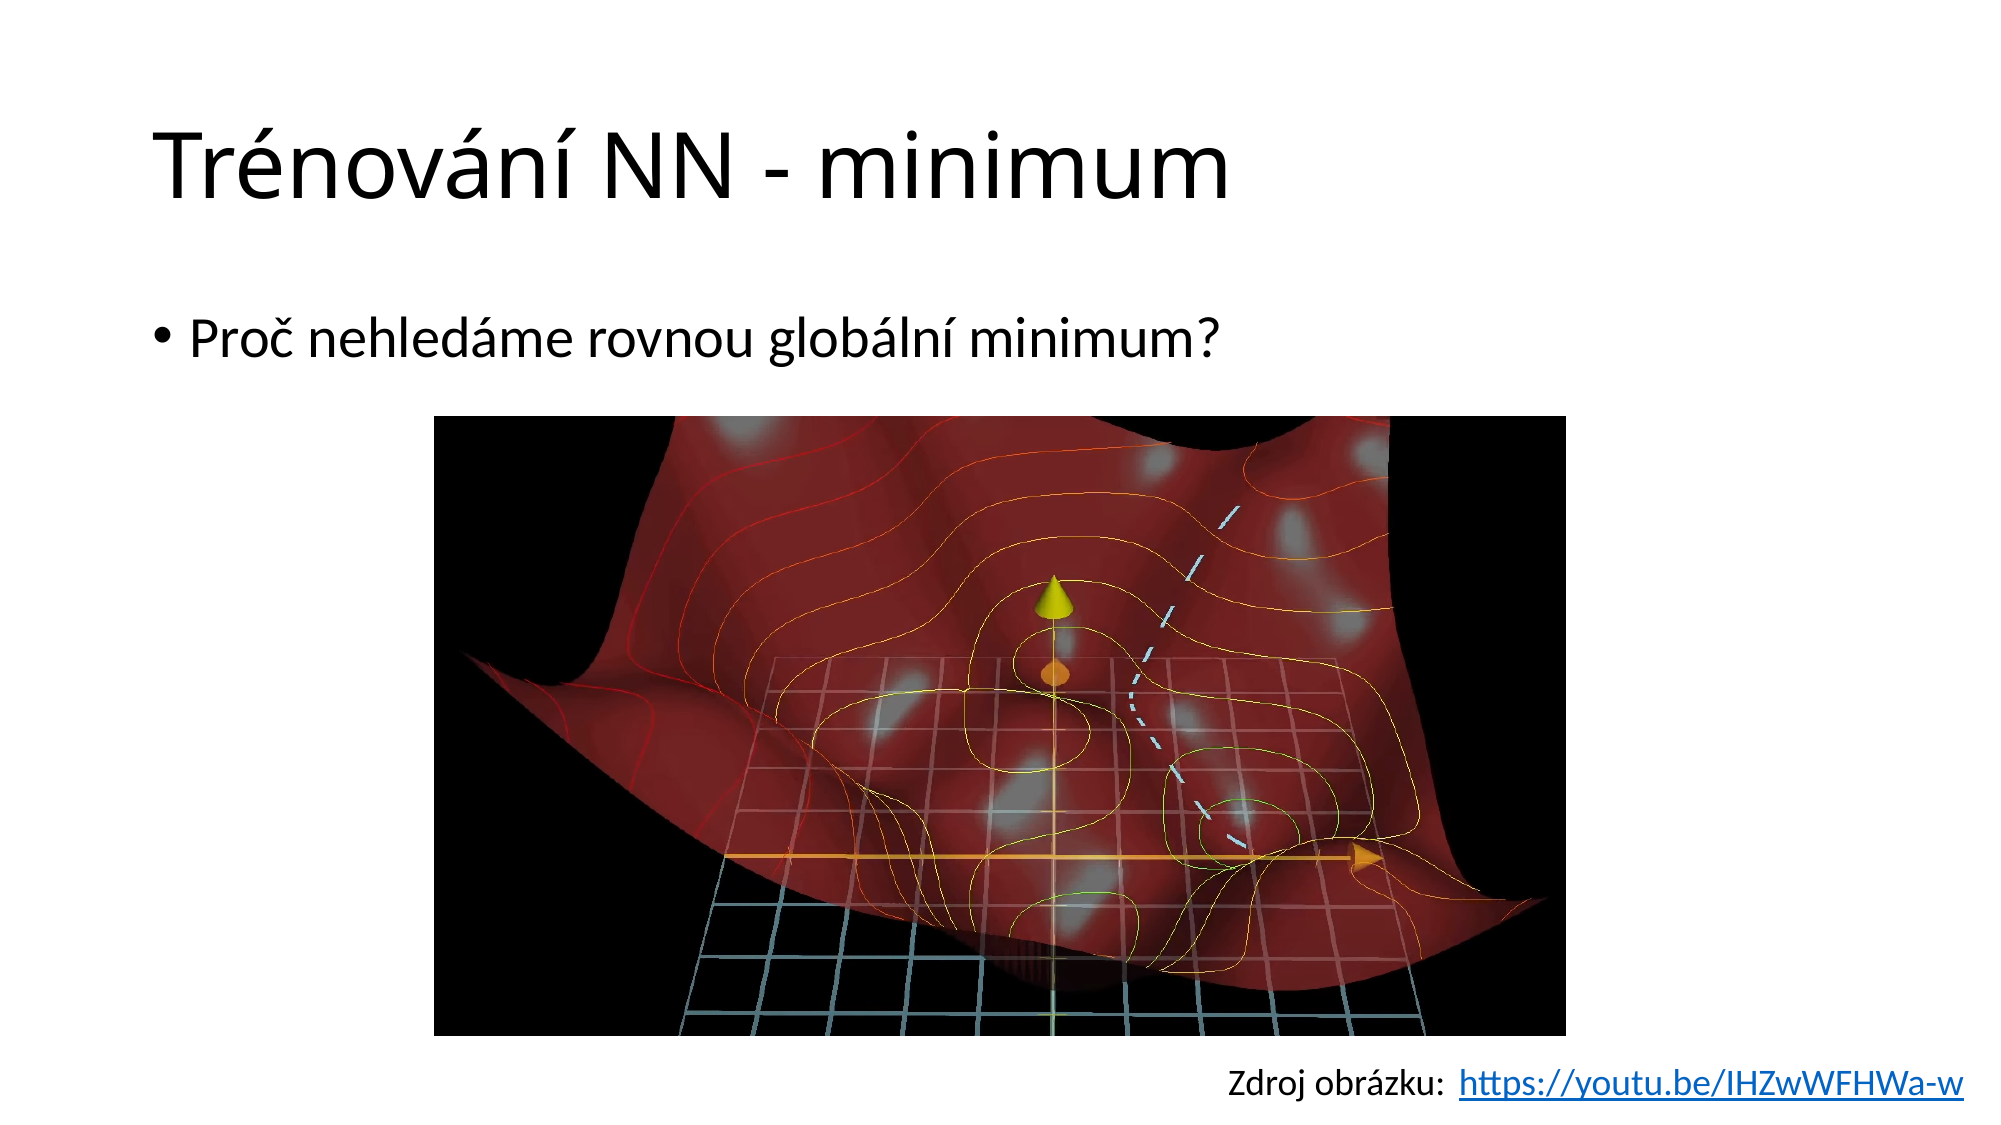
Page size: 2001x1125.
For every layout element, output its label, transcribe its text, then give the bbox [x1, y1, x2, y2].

picture [434, 416, 1566, 1036]
text_box Zdroj obrázku: https://youtu.be/IHZwWFHWa-w [1213, 1030, 1980, 1115]
title Trénování NN - minimum [137, 59, 1863, 278]
list Proč nehledáme rovnou globální minimum? [137, 299, 1863, 1014]
